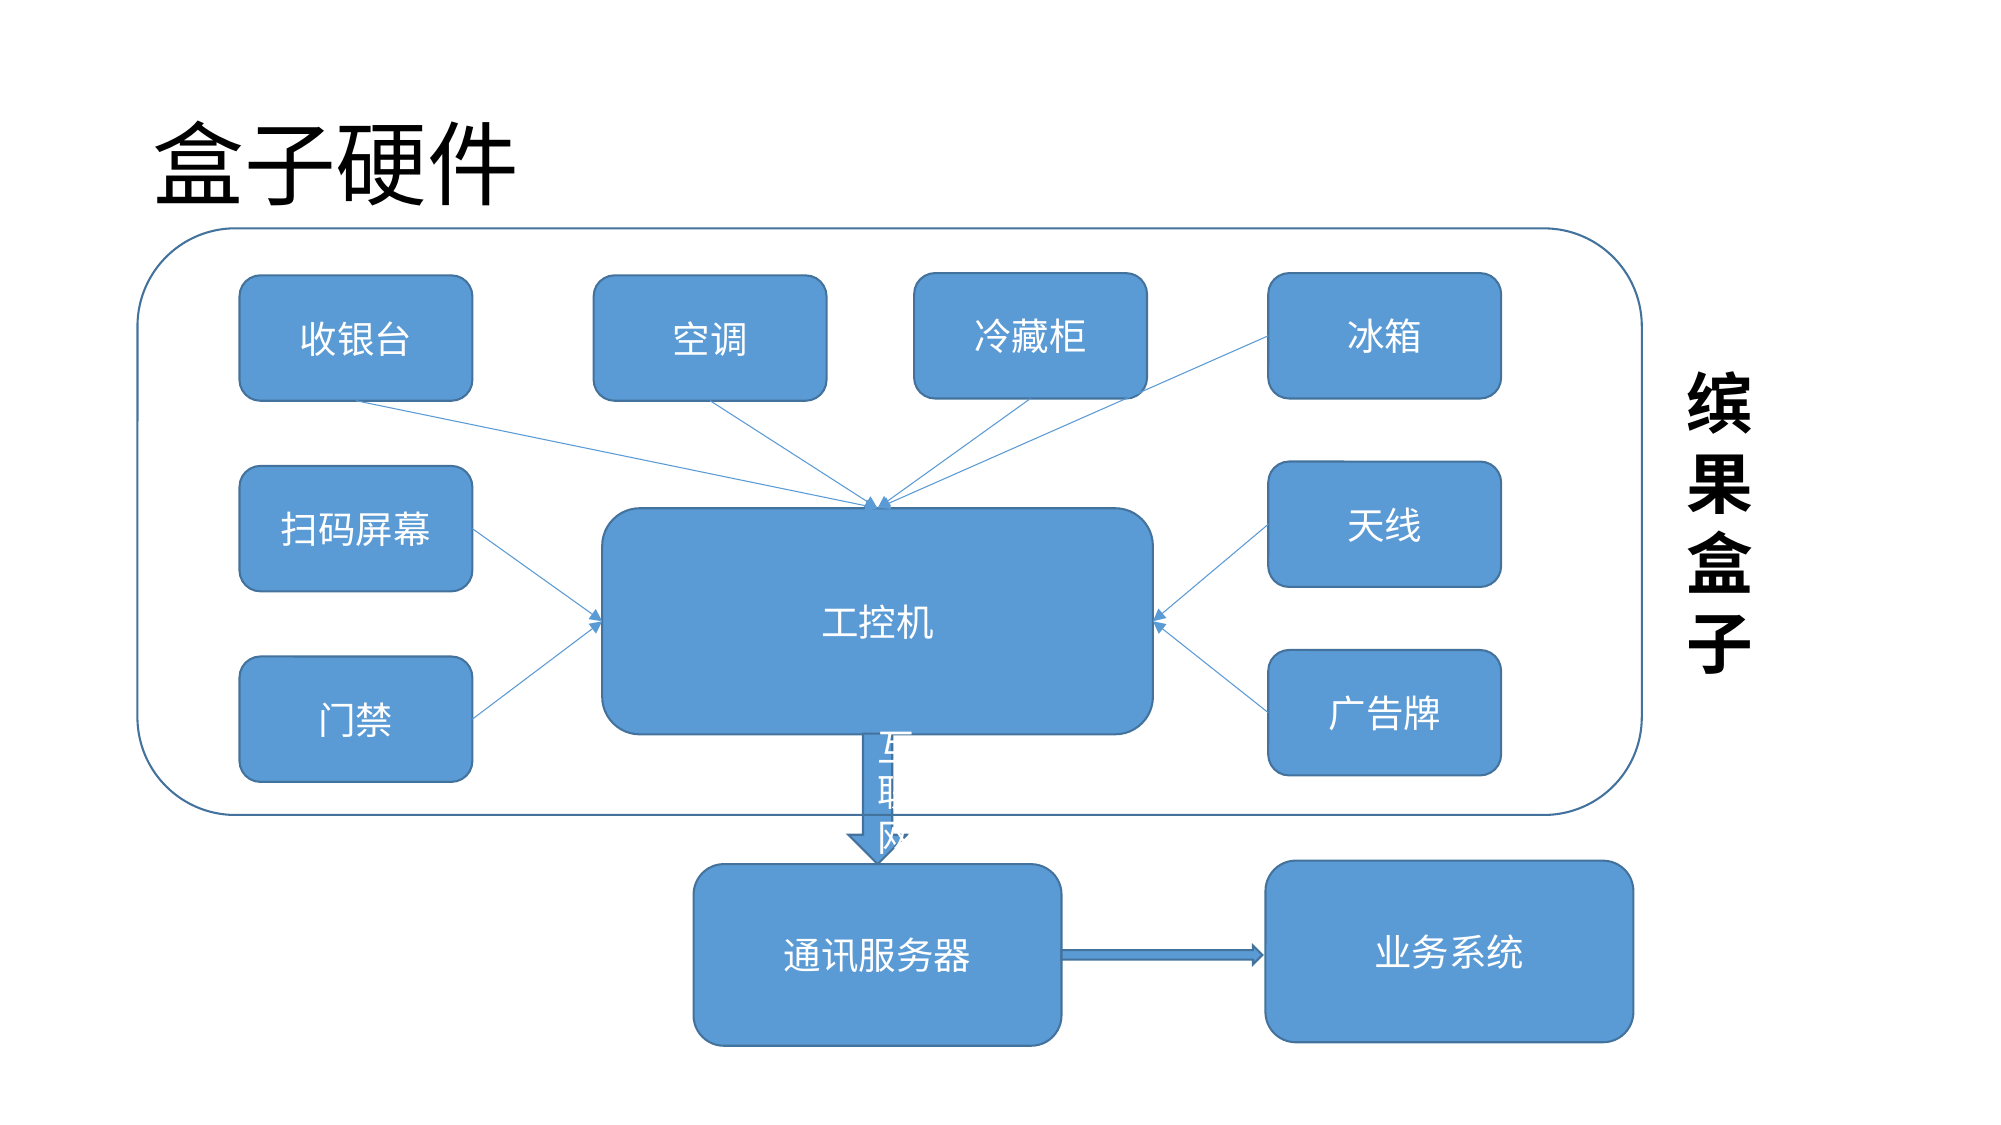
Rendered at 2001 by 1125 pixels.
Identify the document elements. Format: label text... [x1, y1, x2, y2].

text_box 互联网 [845, 816, 910, 866]
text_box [355, 400, 877, 509]
text_box [136, 227, 1641, 816]
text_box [1152, 621, 1269, 713]
text_box [1060, 942, 1264, 967]
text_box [472, 621, 603, 720]
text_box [1152, 524, 1269, 621]
text_box 缤 果 盒 子 [1640, 283, 1800, 761]
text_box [472, 528, 603, 621]
text_box 业务系统 [1264, 859, 1635, 1044]
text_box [877, 335, 1269, 509]
text_box 通讯服务器 [692, 863, 1063, 1047]
title 盒子硬件 [137, 59, 1863, 278]
